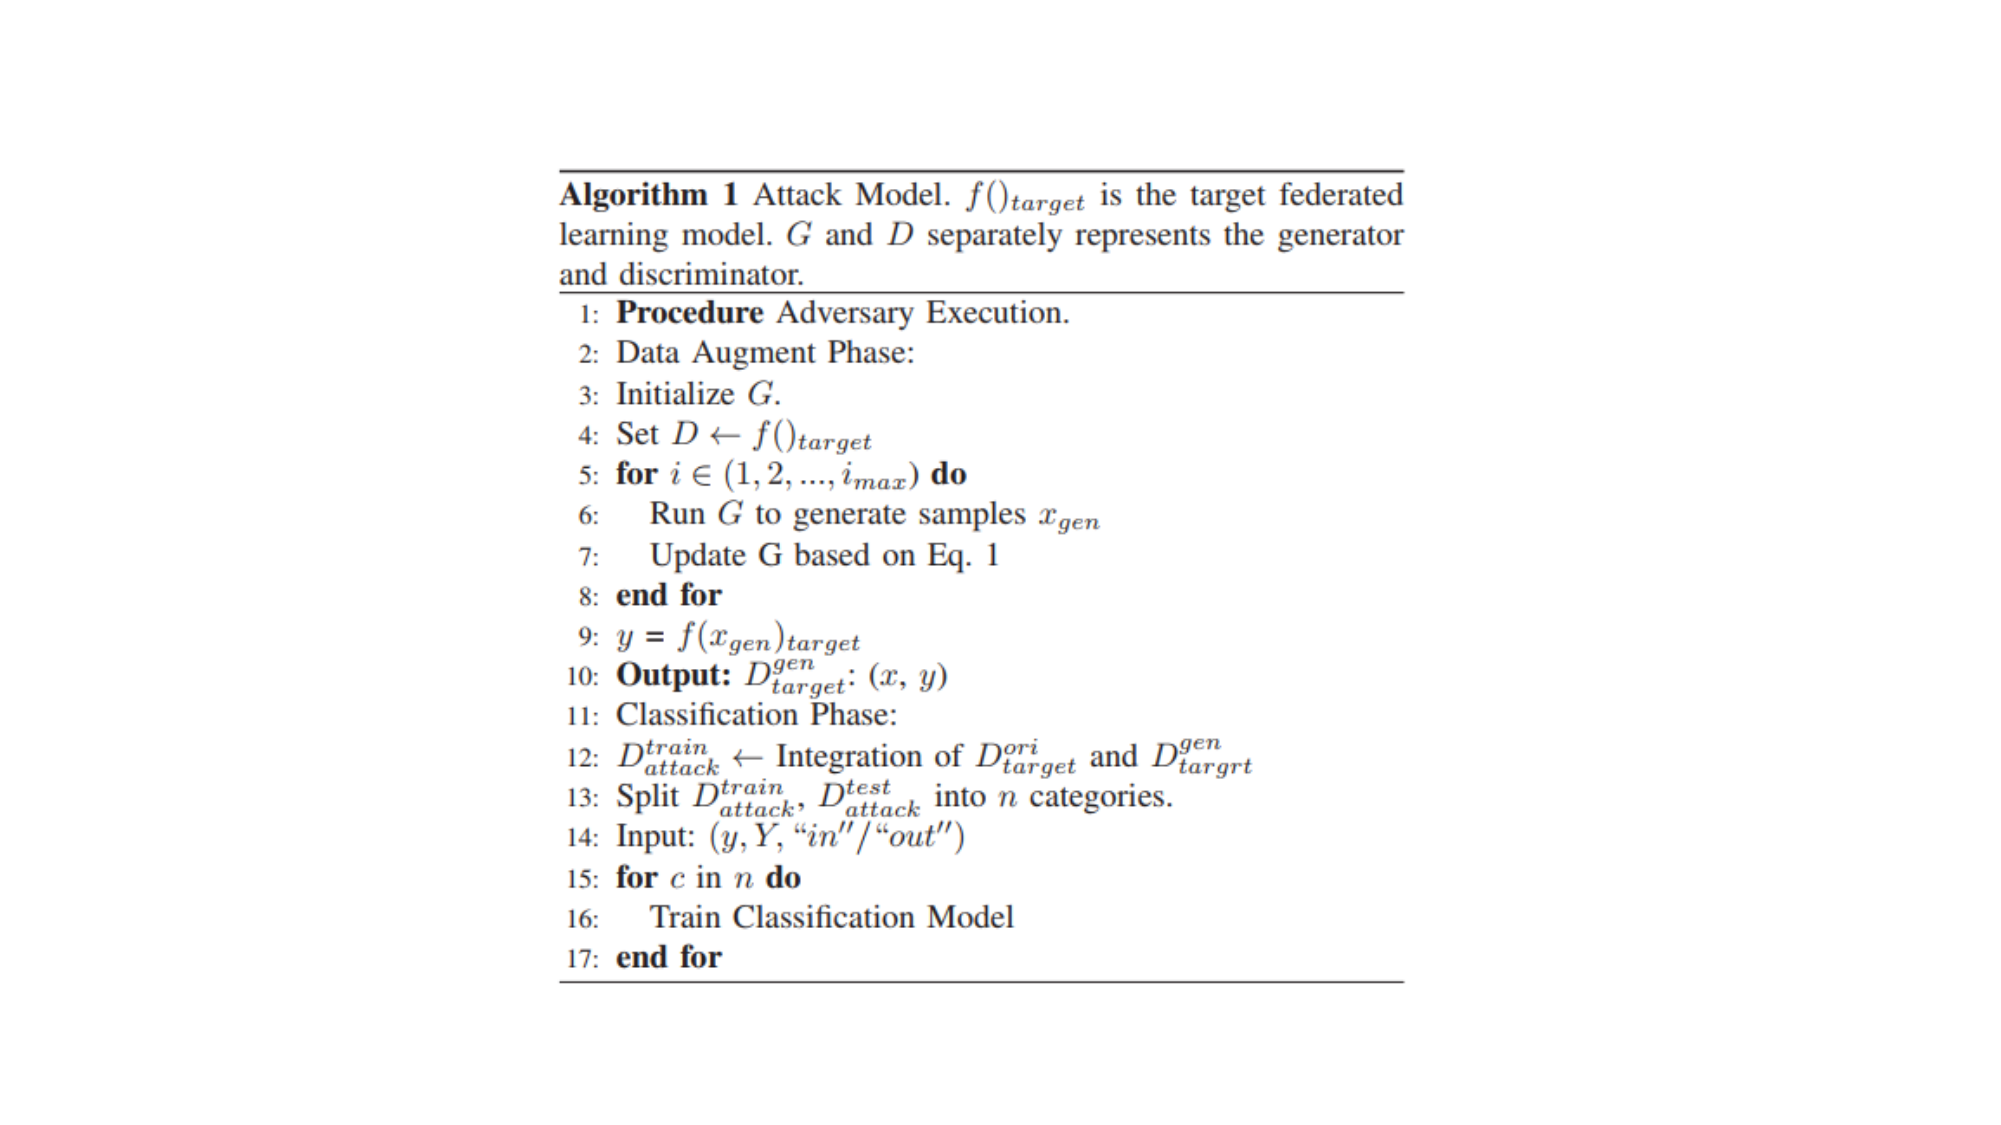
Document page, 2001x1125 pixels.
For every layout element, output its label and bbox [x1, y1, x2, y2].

picture [534, 143, 1433, 1025]
